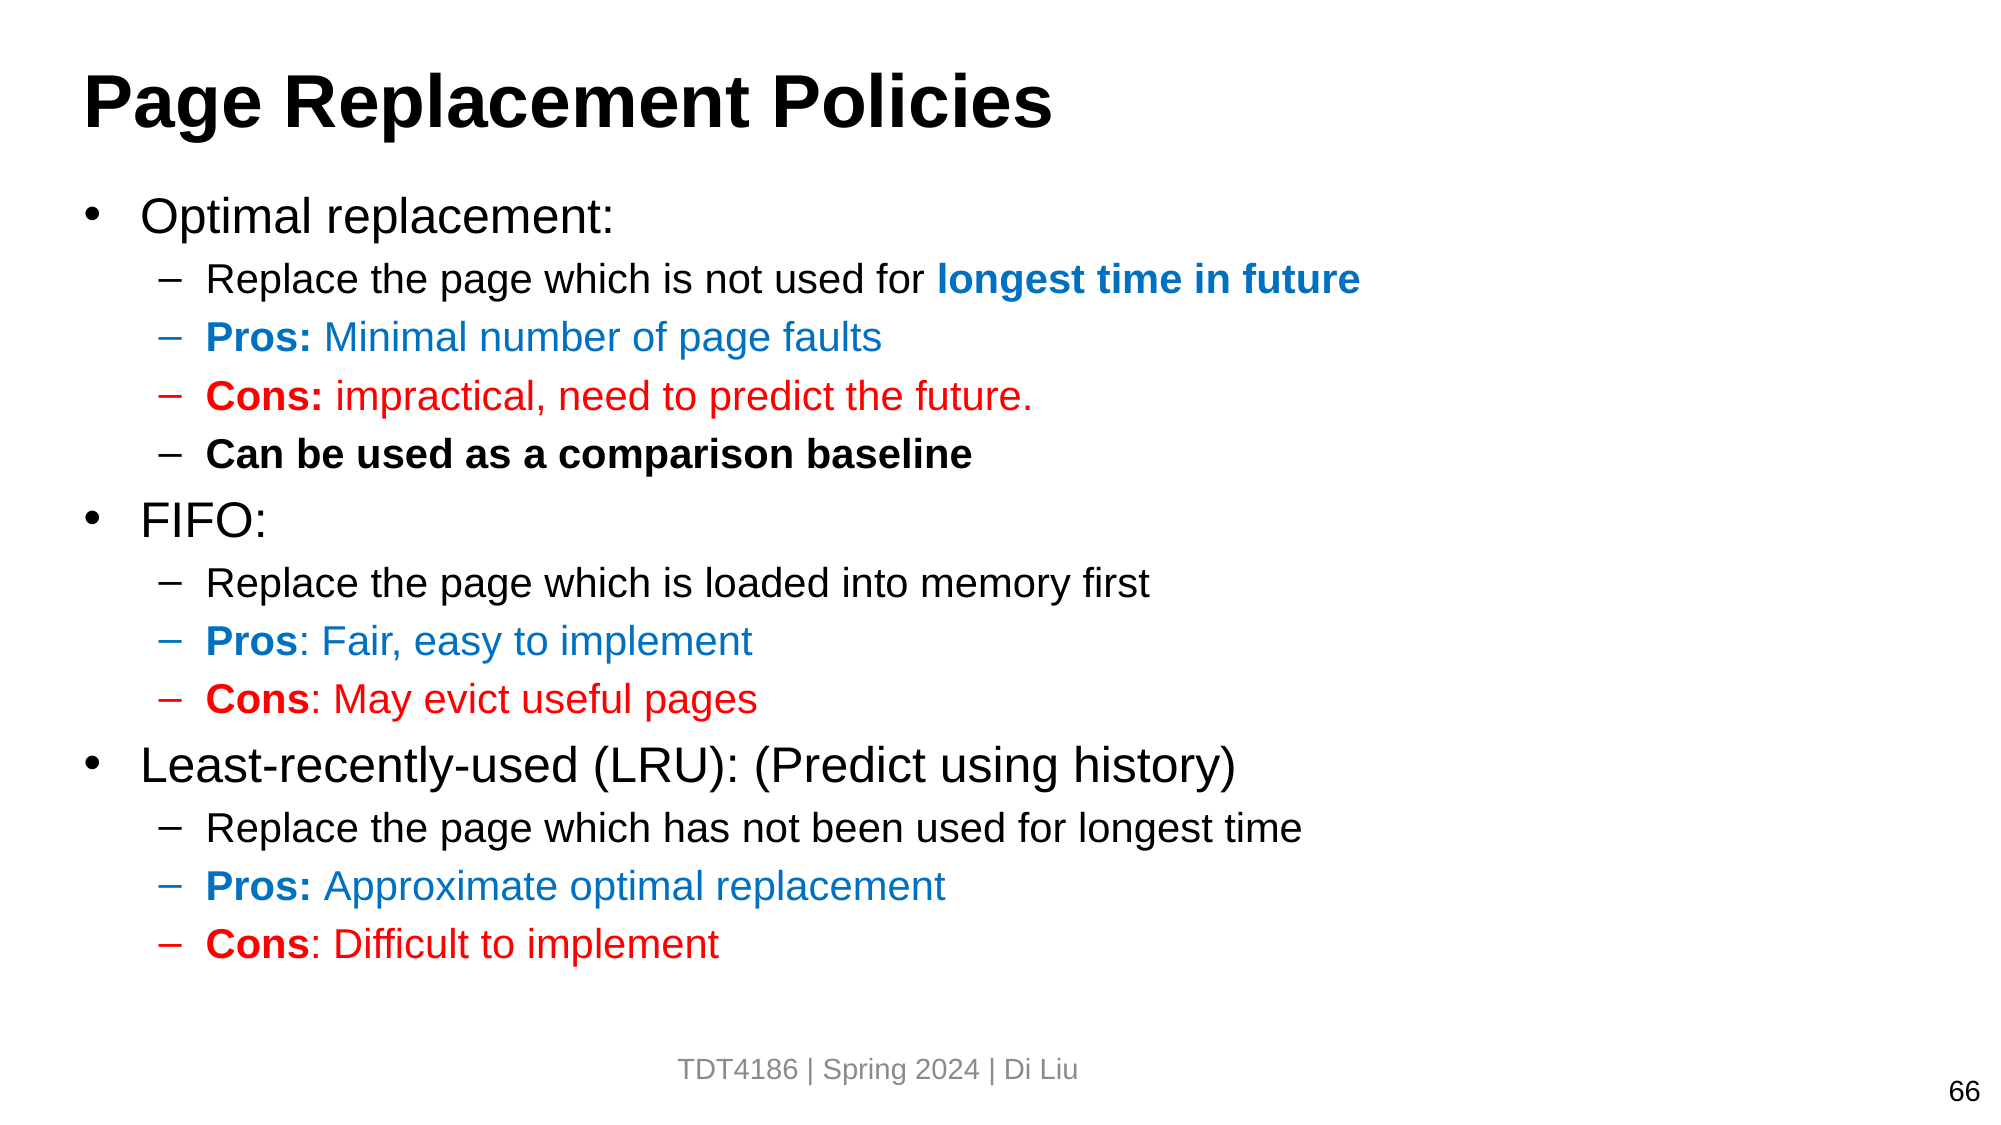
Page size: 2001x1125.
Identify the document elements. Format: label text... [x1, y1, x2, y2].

title Page Replacement Policies [68, 45, 1929, 152]
list Optimal replacement: Replace the page which is not used for longest time in future Pros: Minimal number of page faults Cons: impractical, need to predict the future. Can be used as a comparison baseline FIFO: Replace the page which is loaded into memory first Pros: Fair, easy to implement Cons: May evict useful pages Least-recently-used (LRU): (Predict using history) Replace the page which has not been used for longest time Pros: Approximate optimal replacement Cons: Difficult to implement [68, 176, 1929, 1019]
footer TDT4186 | Spring 2024 | Di Liu [662, 1042, 1338, 1103]
slide_number 66 [1902, 1065, 1996, 1125]
